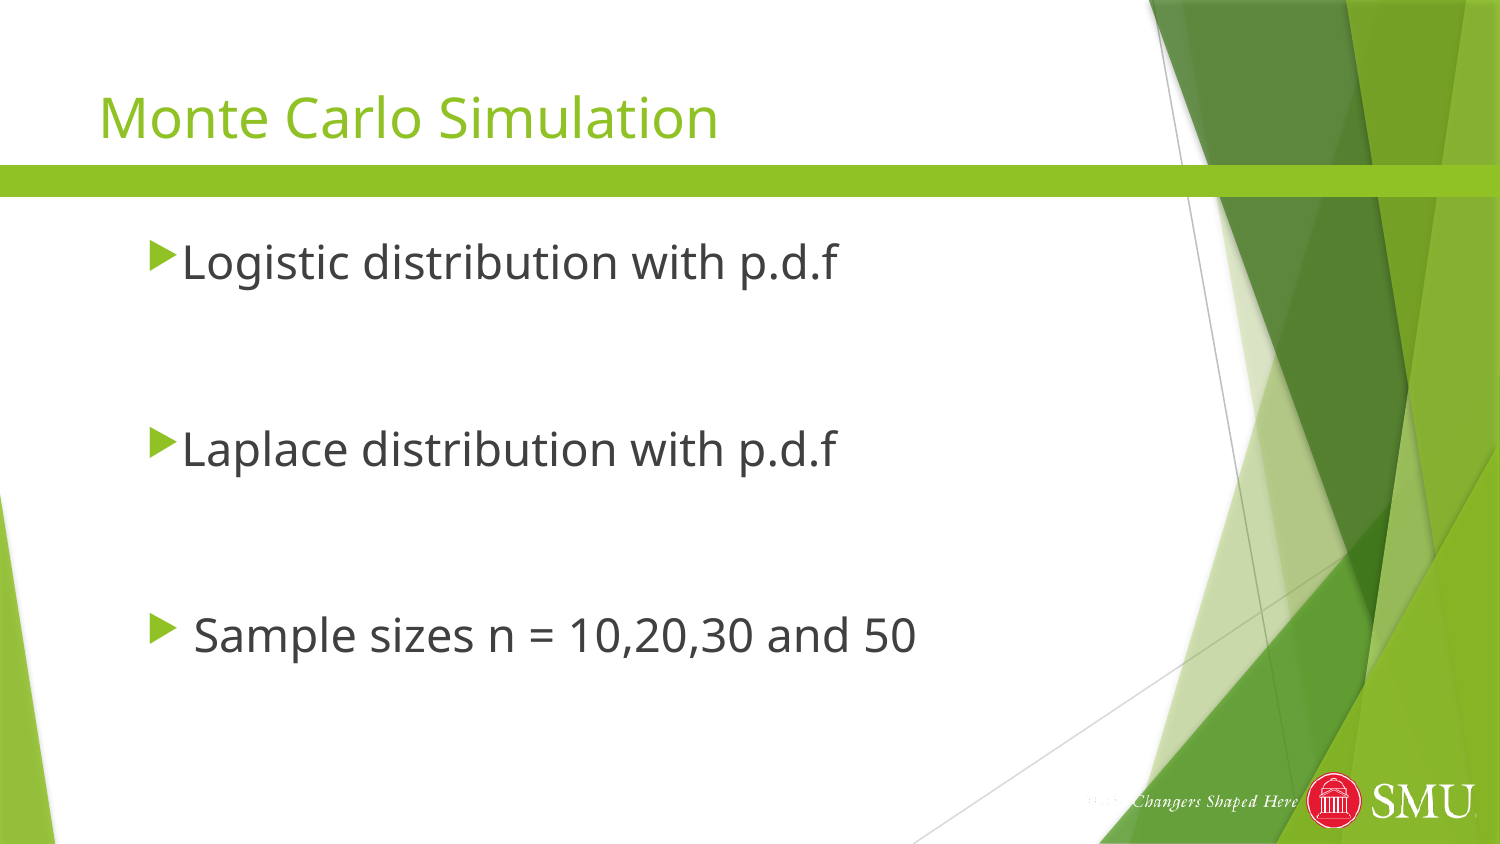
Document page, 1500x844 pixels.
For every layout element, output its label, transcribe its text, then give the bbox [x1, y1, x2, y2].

title Monte Carlo Simulation [83, 75, 1141, 238]
